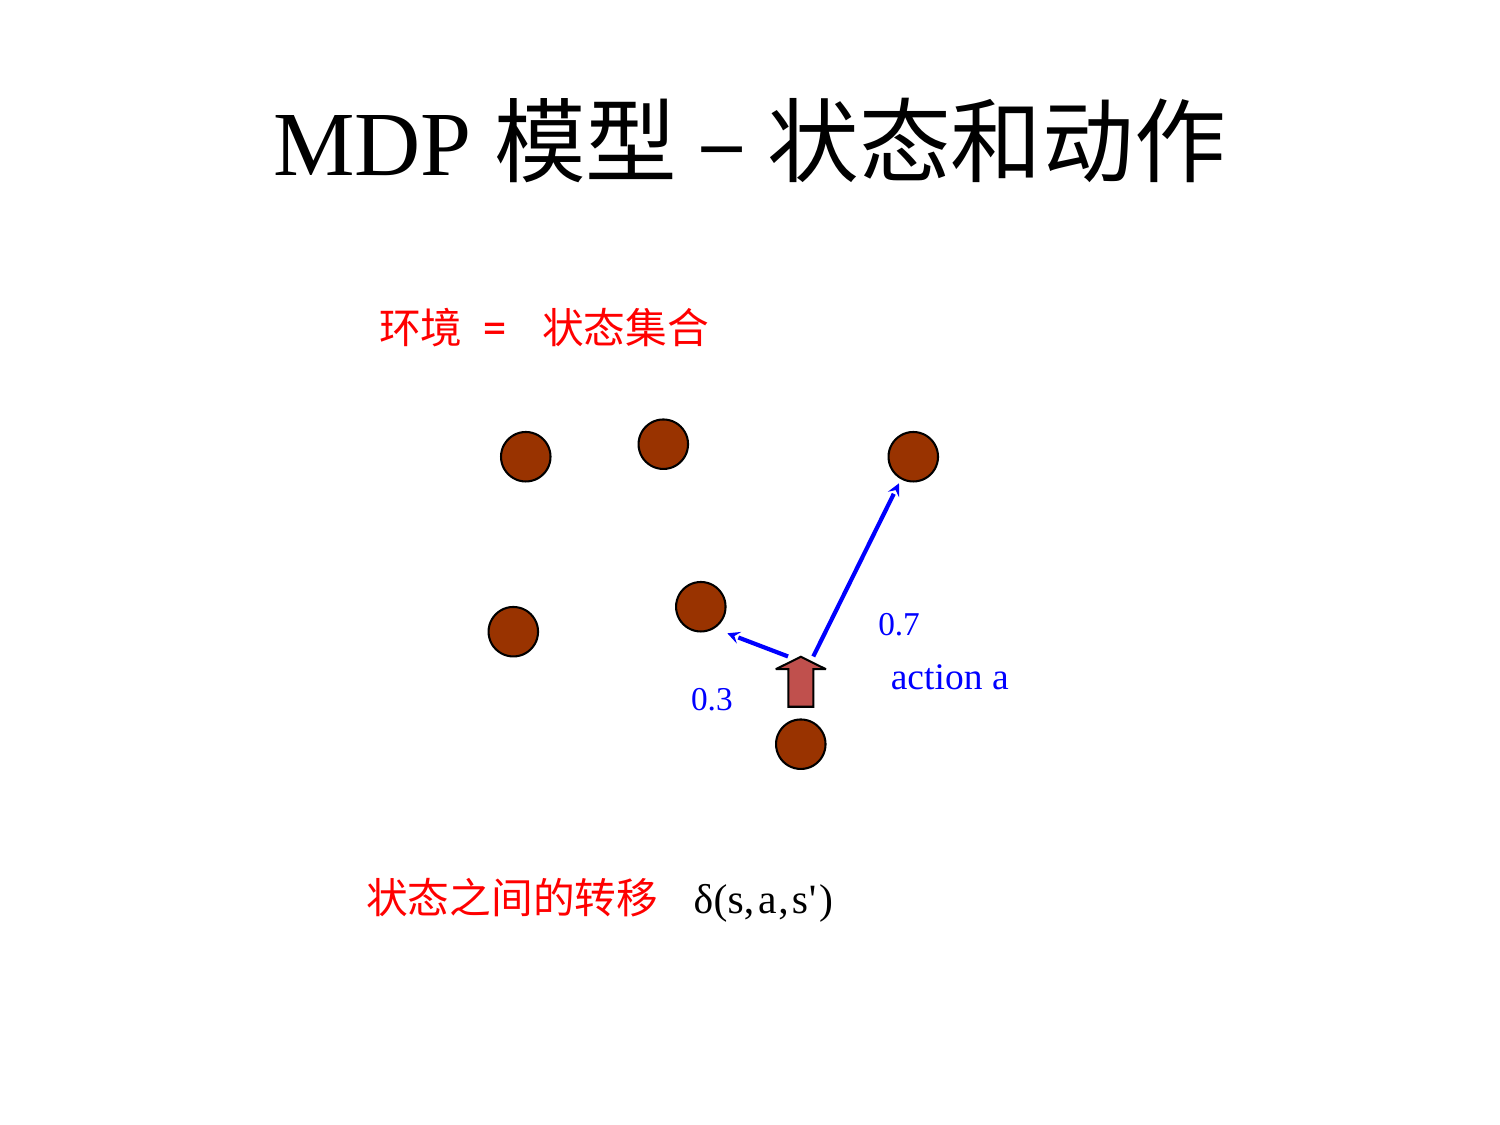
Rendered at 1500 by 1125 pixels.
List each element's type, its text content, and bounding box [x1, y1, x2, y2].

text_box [350, 293, 1152, 930]
title MDP模型 – 状态和动作 [75, 45, 1425, 233]
